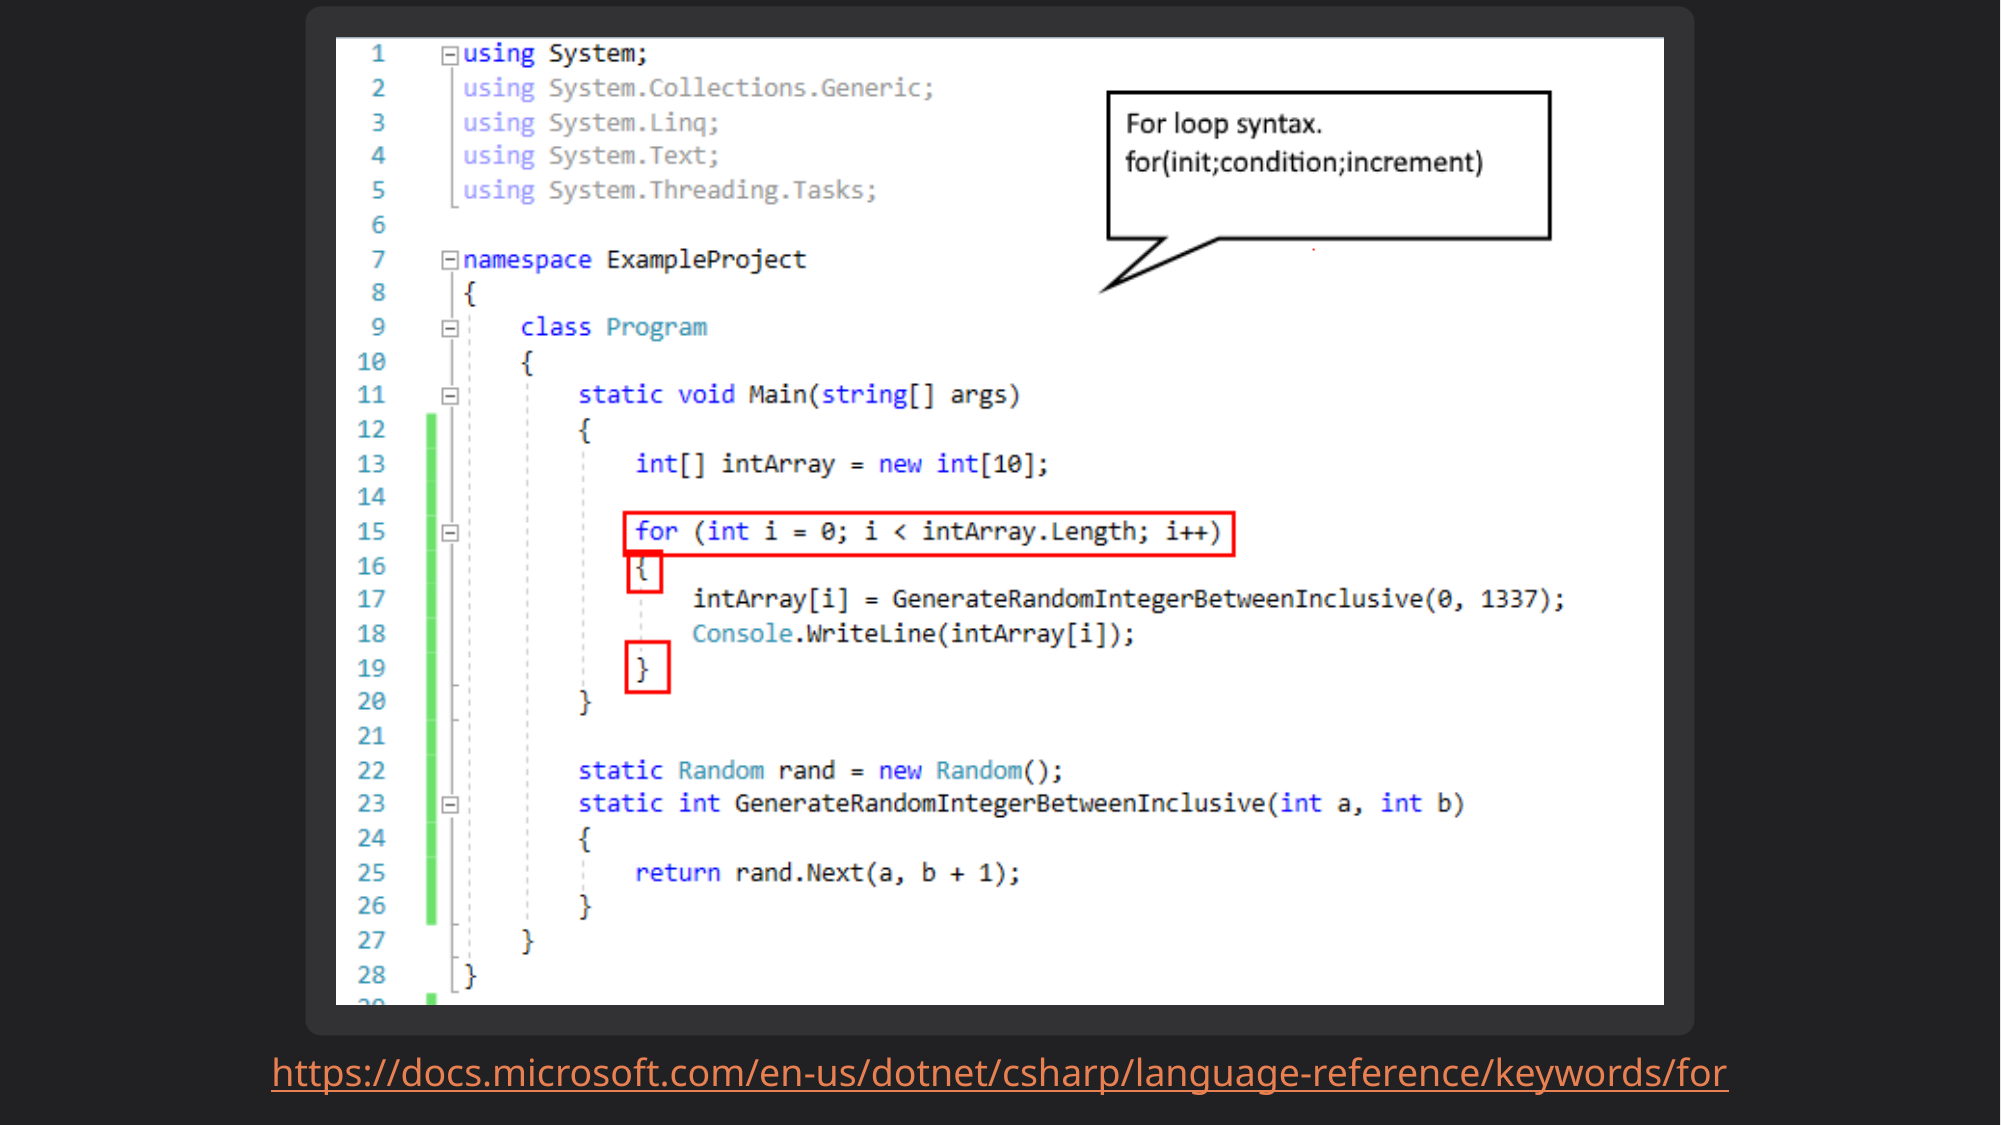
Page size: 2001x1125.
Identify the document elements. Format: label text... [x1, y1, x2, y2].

table_cell throw [305, 6, 1695, 1036]
text_box [0, 0, 2000, 1041]
text_box https://docs.microsoft.com/en-us/dotnet/csharp/language-reference/keywords/for [0, 1041, 2000, 1125]
picture [336, 37, 1664, 1005]
